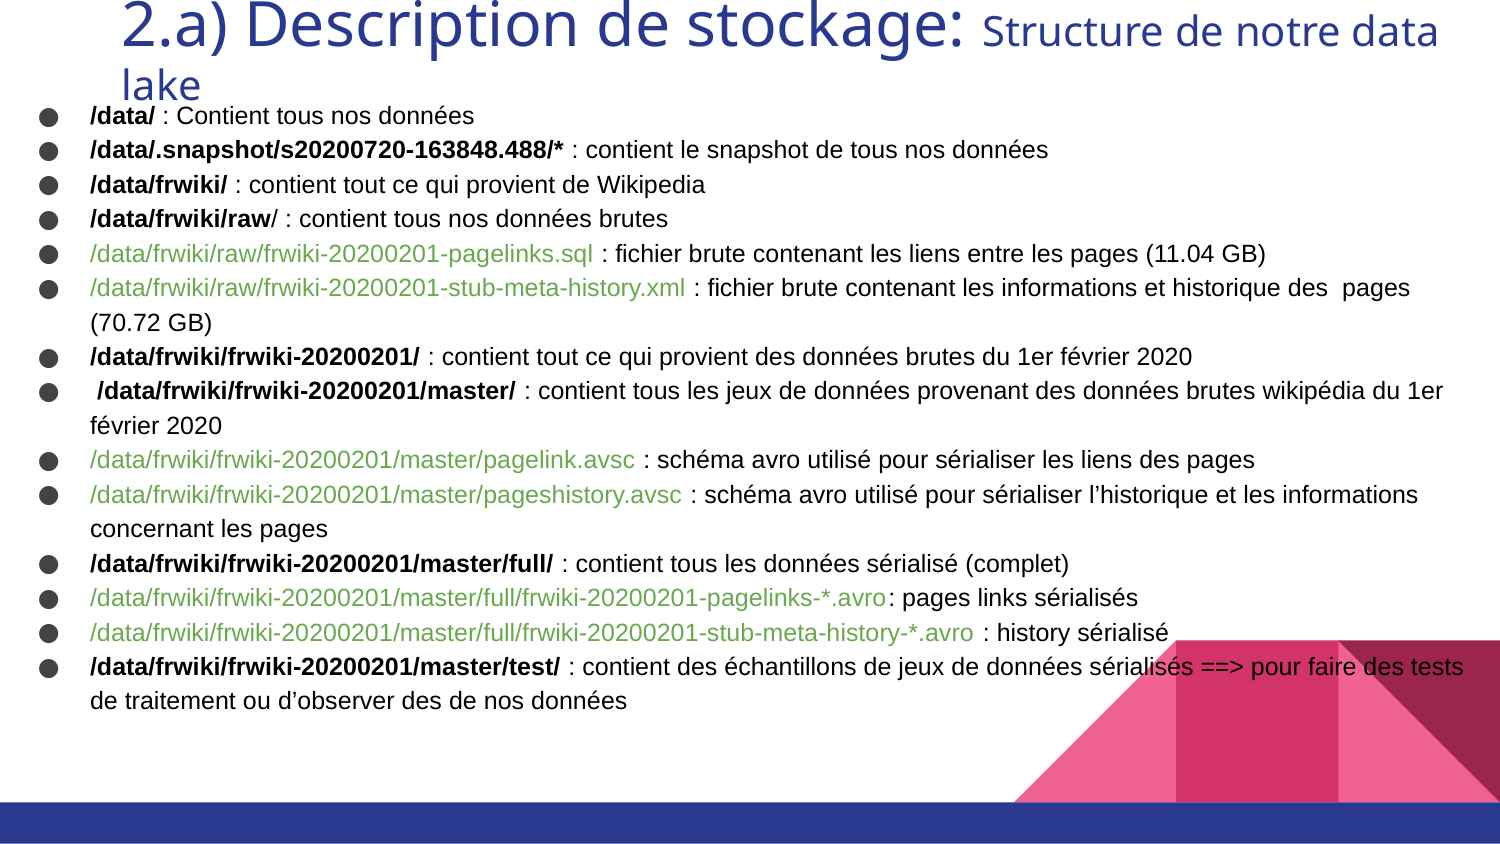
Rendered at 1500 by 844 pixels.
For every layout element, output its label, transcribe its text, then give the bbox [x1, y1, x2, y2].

title 2.a) Description de stockage: Structure de notre data lake [106, 0, 1500, 93]
list /data/ : Contient tous nos données /data/.snapshot/s20200720-163848.488/* : contient le snapshot de tous nos données /data/frwiki/ : contient tout ce qui provient de Wikipedia /data/frwiki/raw/ : contient tous nos données brutes /data/frwiki/raw/frwiki-20200201-pagelinks.sql : fichier brute contenant les liens entre les pages (11.04 GB) /data/frwiki/raw/frwiki-20200201-stub-meta-history.xml : fichier brute contenant les informations et historique des pages (70.72 GB) /data/frwiki/frwiki-20200201/ : contient tout ce qui provient des données brutes du 1er février 2020 /data/frwiki/frwiki-20200201/master/ : contient tous les jeux de données provenant des données brutes wikipédia du 1er février 2020 /data/frwiki/frwiki-20200201/master/pagelink.avsc : schéma avro utilisé pour sérialiser les liens des pages /data/frwiki/frwiki-20200201/master/pageshistory.avsc : schéma avro utilisé pour sérialiser l’historique et les informations concernant les pages /data/frwiki/frwiki-20200201/master/full/ : contient tous les données sérialisé (complet) /data/frwiki/frwiki-20200201/master/full/frwiki-20200201-pagelinks-*.avro: pages links sérialisés /data/frwiki/frwiki-20200201/master/full/frwiki-20200201-stub-meta-history-*.avro : history sérialisé /data/frwiki/frwiki-20200201/master/test/ : contient des échantillons de jeux de données sérialisés ==> pour faire des tests de traitement ou d’observer des de nos données [0, 80, 1487, 826]
